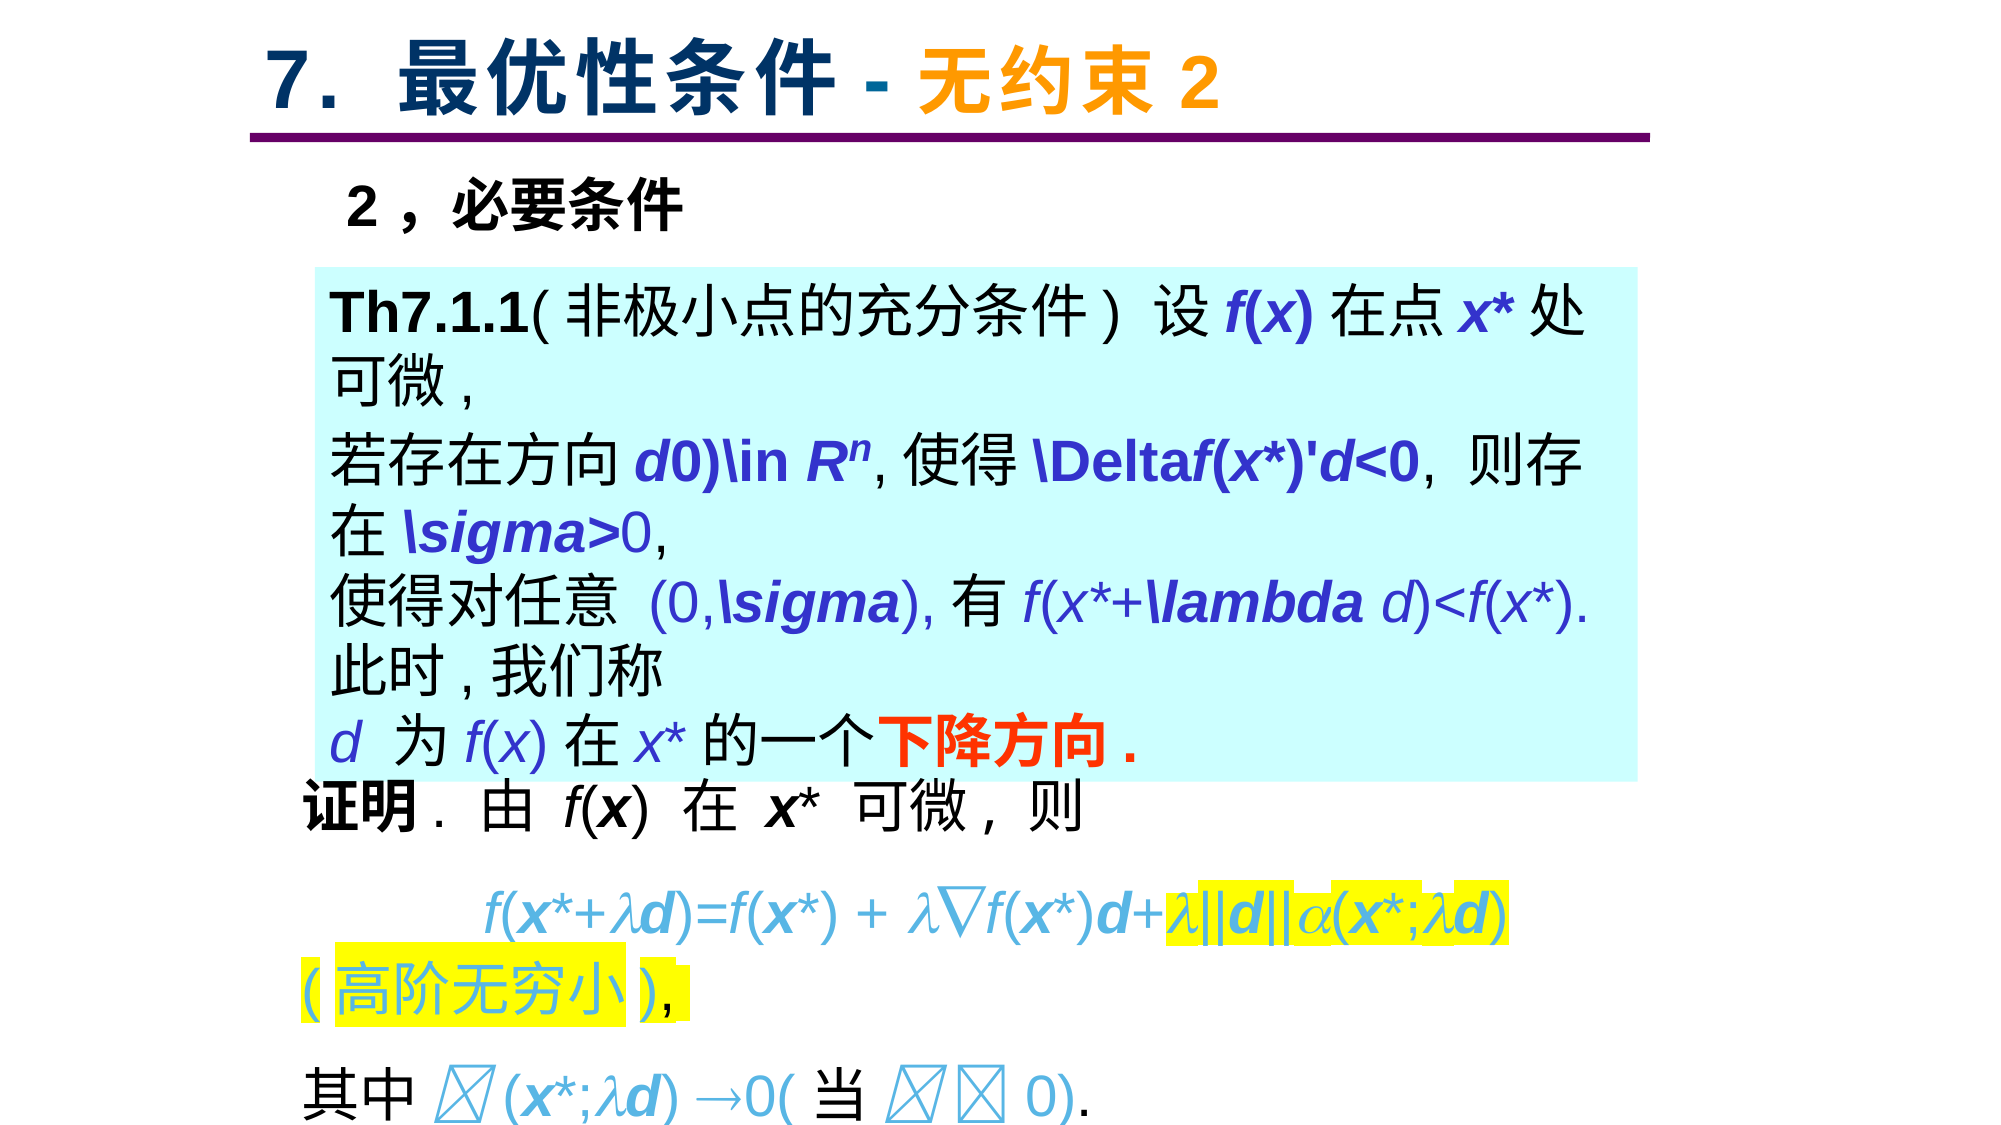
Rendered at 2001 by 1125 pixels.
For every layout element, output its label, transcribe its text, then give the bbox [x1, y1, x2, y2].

text_box 证明. 由 f(x) 在 x* 可微, 则 f(x*+d)=f(x*) + f(x*)d+||d||(x*;d)(高阶无穷小), 其中 (x*;d) 0(当  0). [286, 754, 1560, 1125]
text_box 2，必要条件 [331, 160, 700, 246]
title 7. 最优性条件-无约束2 [249, 0, 1338, 137]
title 7. 最优性条件-无约束2 [249, 138, 1338, 150]
